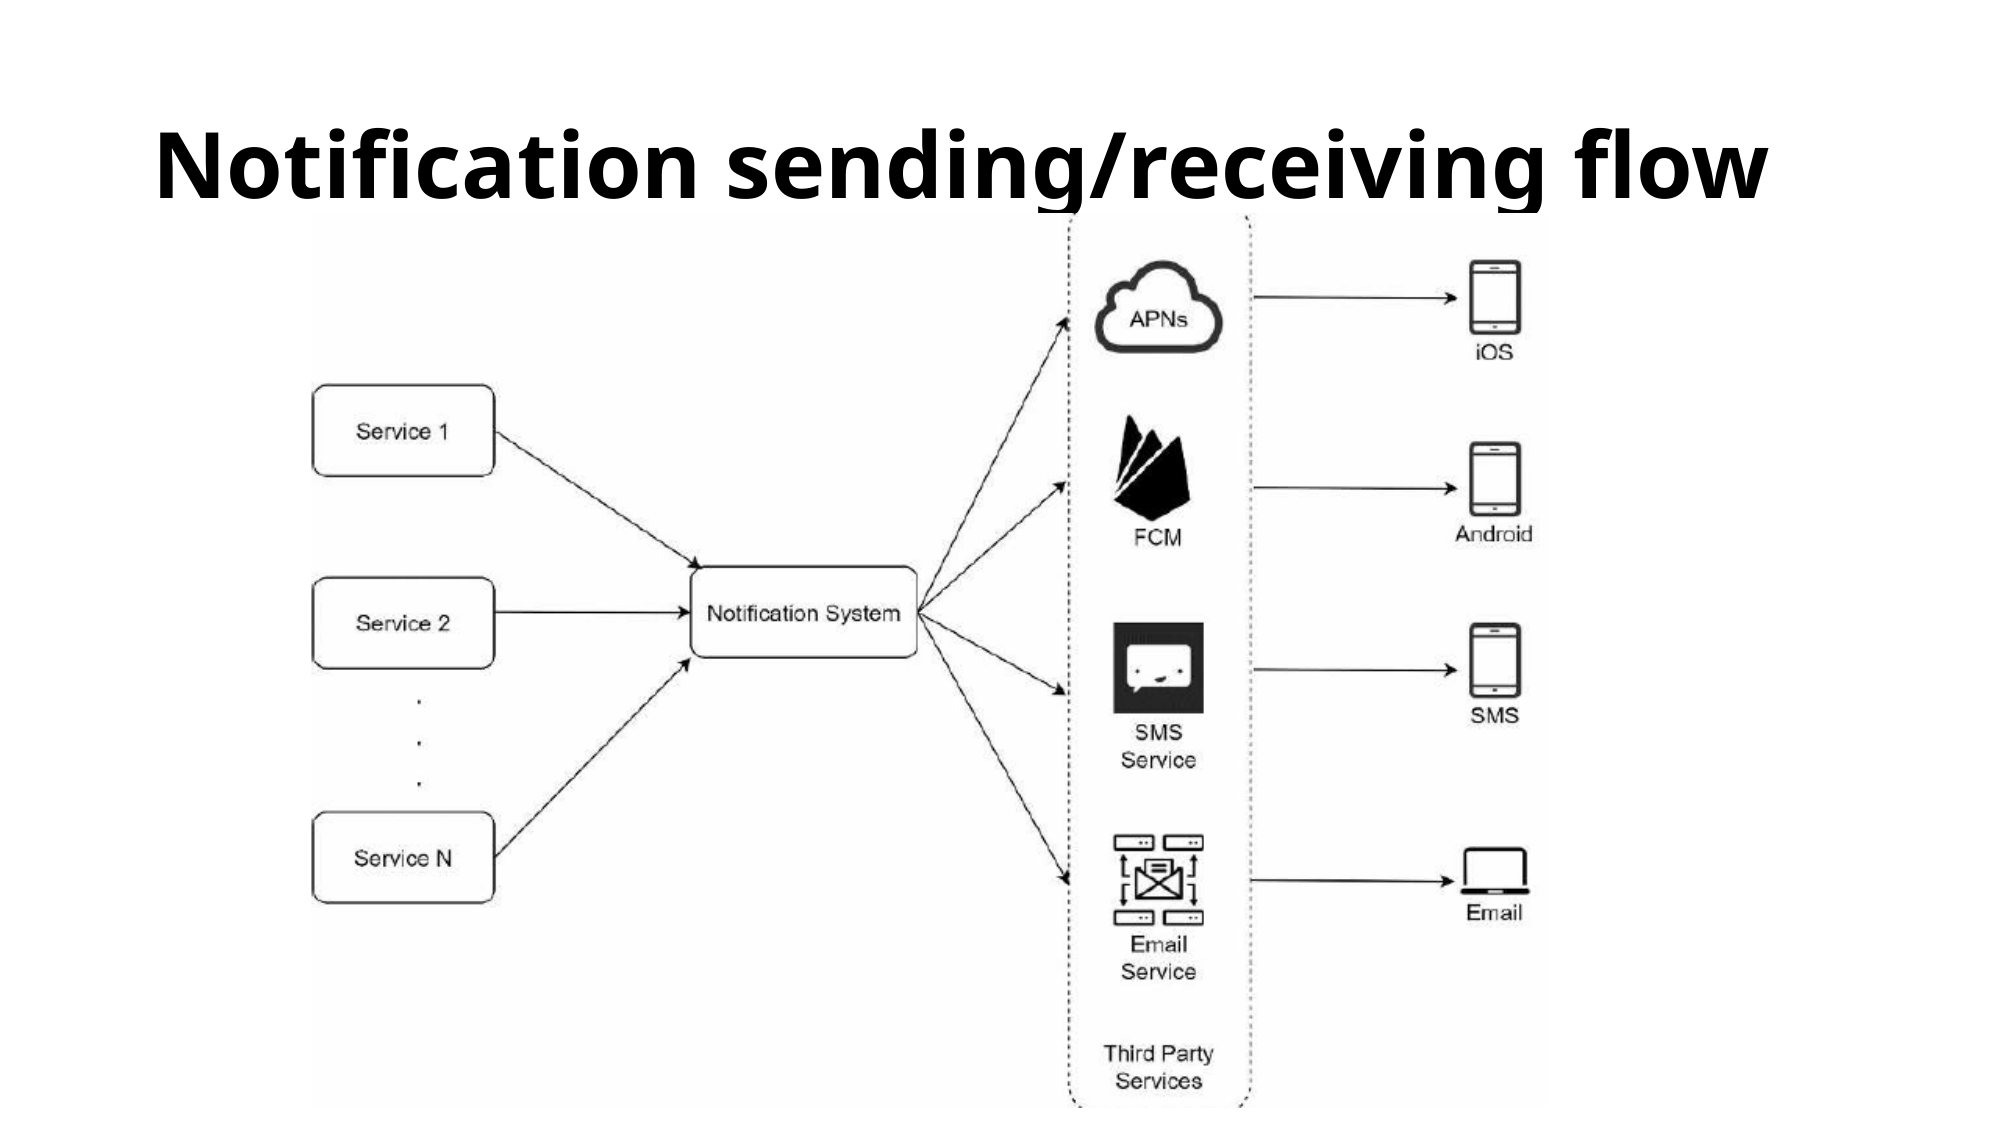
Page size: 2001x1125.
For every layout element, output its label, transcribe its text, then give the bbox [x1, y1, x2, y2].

title Notification sending/receiving flow [137, 59, 1863, 278]
picture [282, 213, 1579, 1108]
